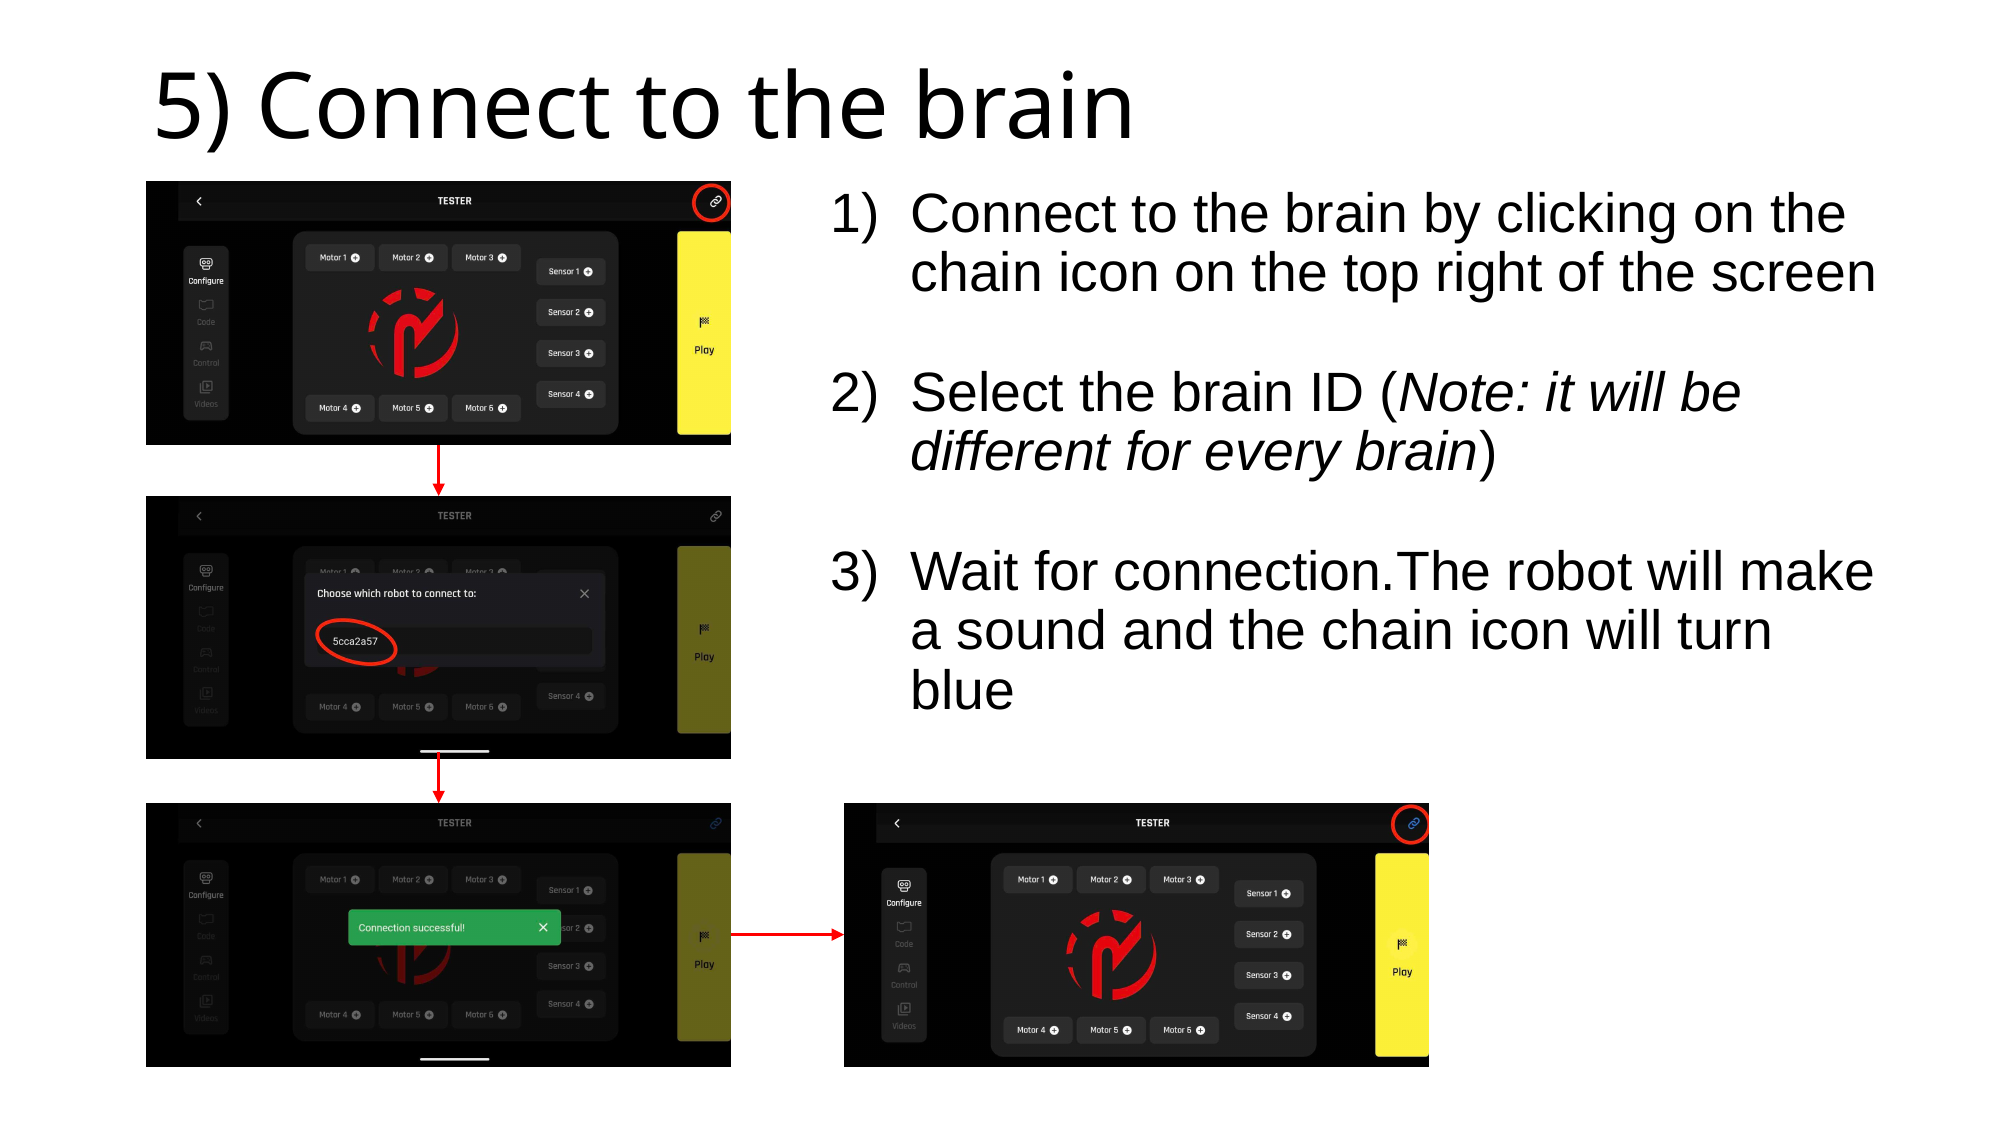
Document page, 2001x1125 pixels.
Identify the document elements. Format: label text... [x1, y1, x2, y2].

picture [146, 802, 732, 1067]
title 5) Connect to the brain [137, 0, 1863, 218]
picture [843, 802, 1429, 1067]
picture [146, 495, 732, 760]
list Connect to the brain by clicking on the chain icon on the top right of the screen Select the brain ID (Note: it will be different for every brain) Wait for connection.The robot will make a sound and the chain icon will turn blue [815, 176, 1898, 773]
picture [146, 181, 732, 446]
